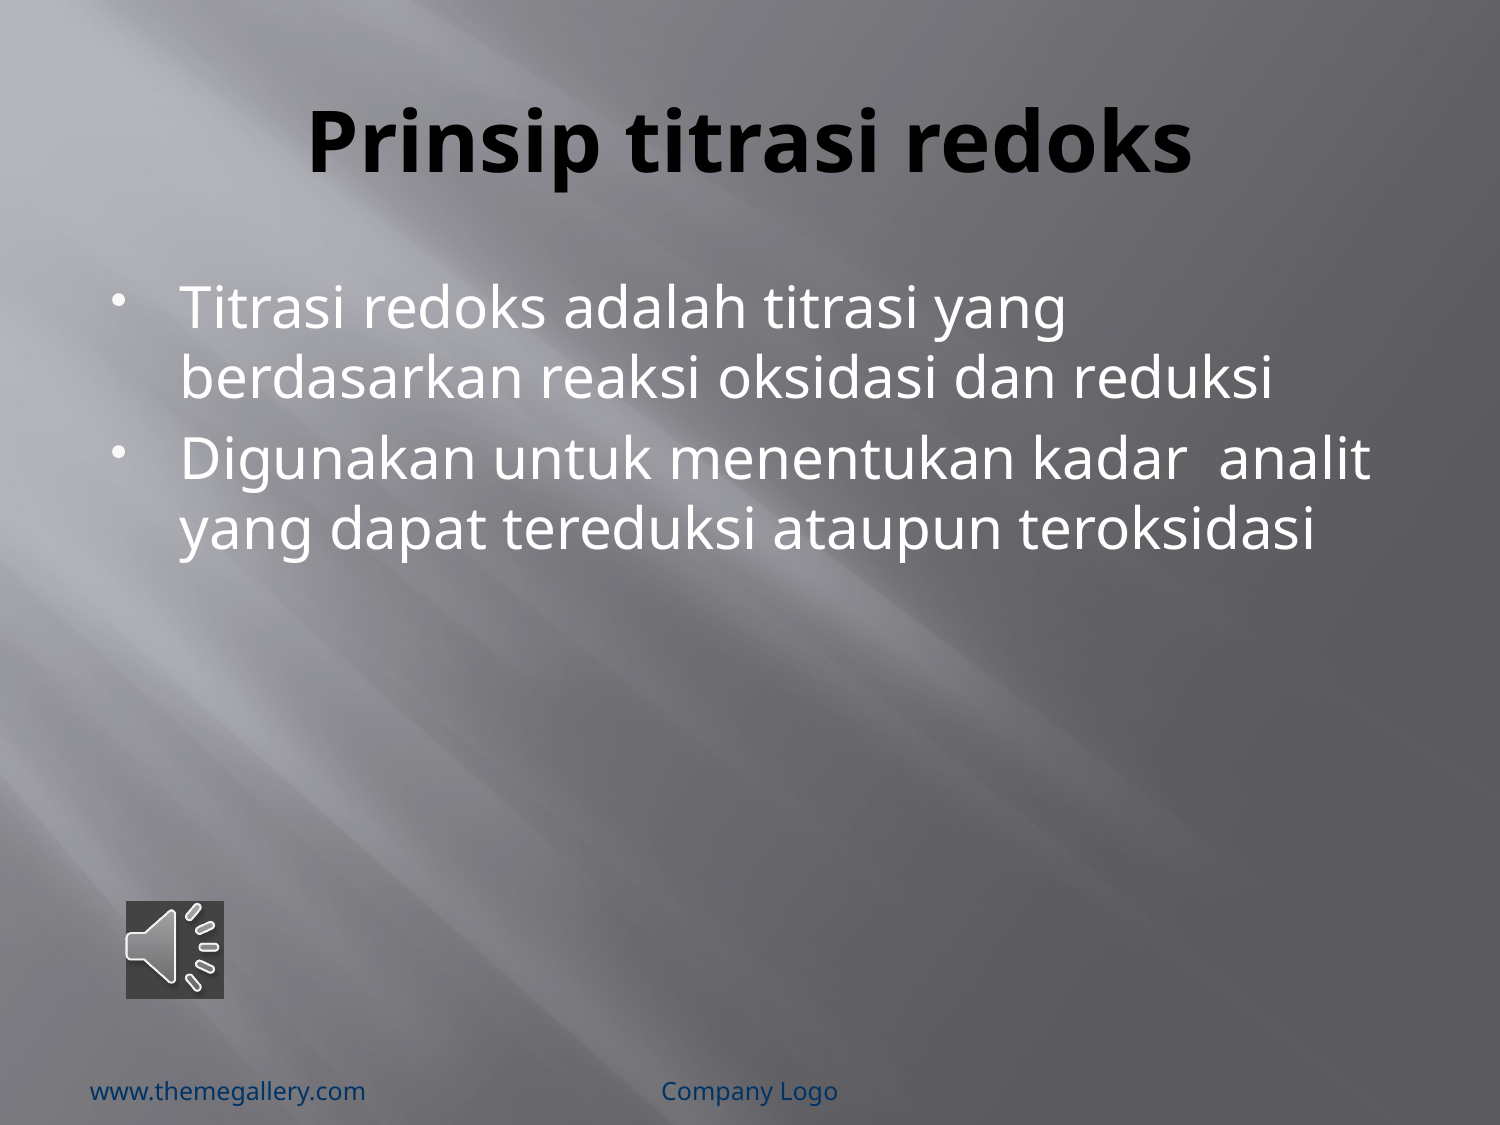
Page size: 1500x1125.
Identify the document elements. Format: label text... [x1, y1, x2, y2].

list Titrasi redoks adalah titrasi yang berdasarkan reaksi oksidasi dan reduksi Digunakan untuk menentukan kadar analit yang dapat tereduksi ataupun teroksidasi [75, 262, 1425, 1035]
title Prinsip titrasi redoks [75, 45, 1425, 233]
footer Company Logo [512, 1052, 988, 1113]
picture [124, 899, 226, 1001]
slide_number www.themegallery.com [75, 1052, 425, 1113]
